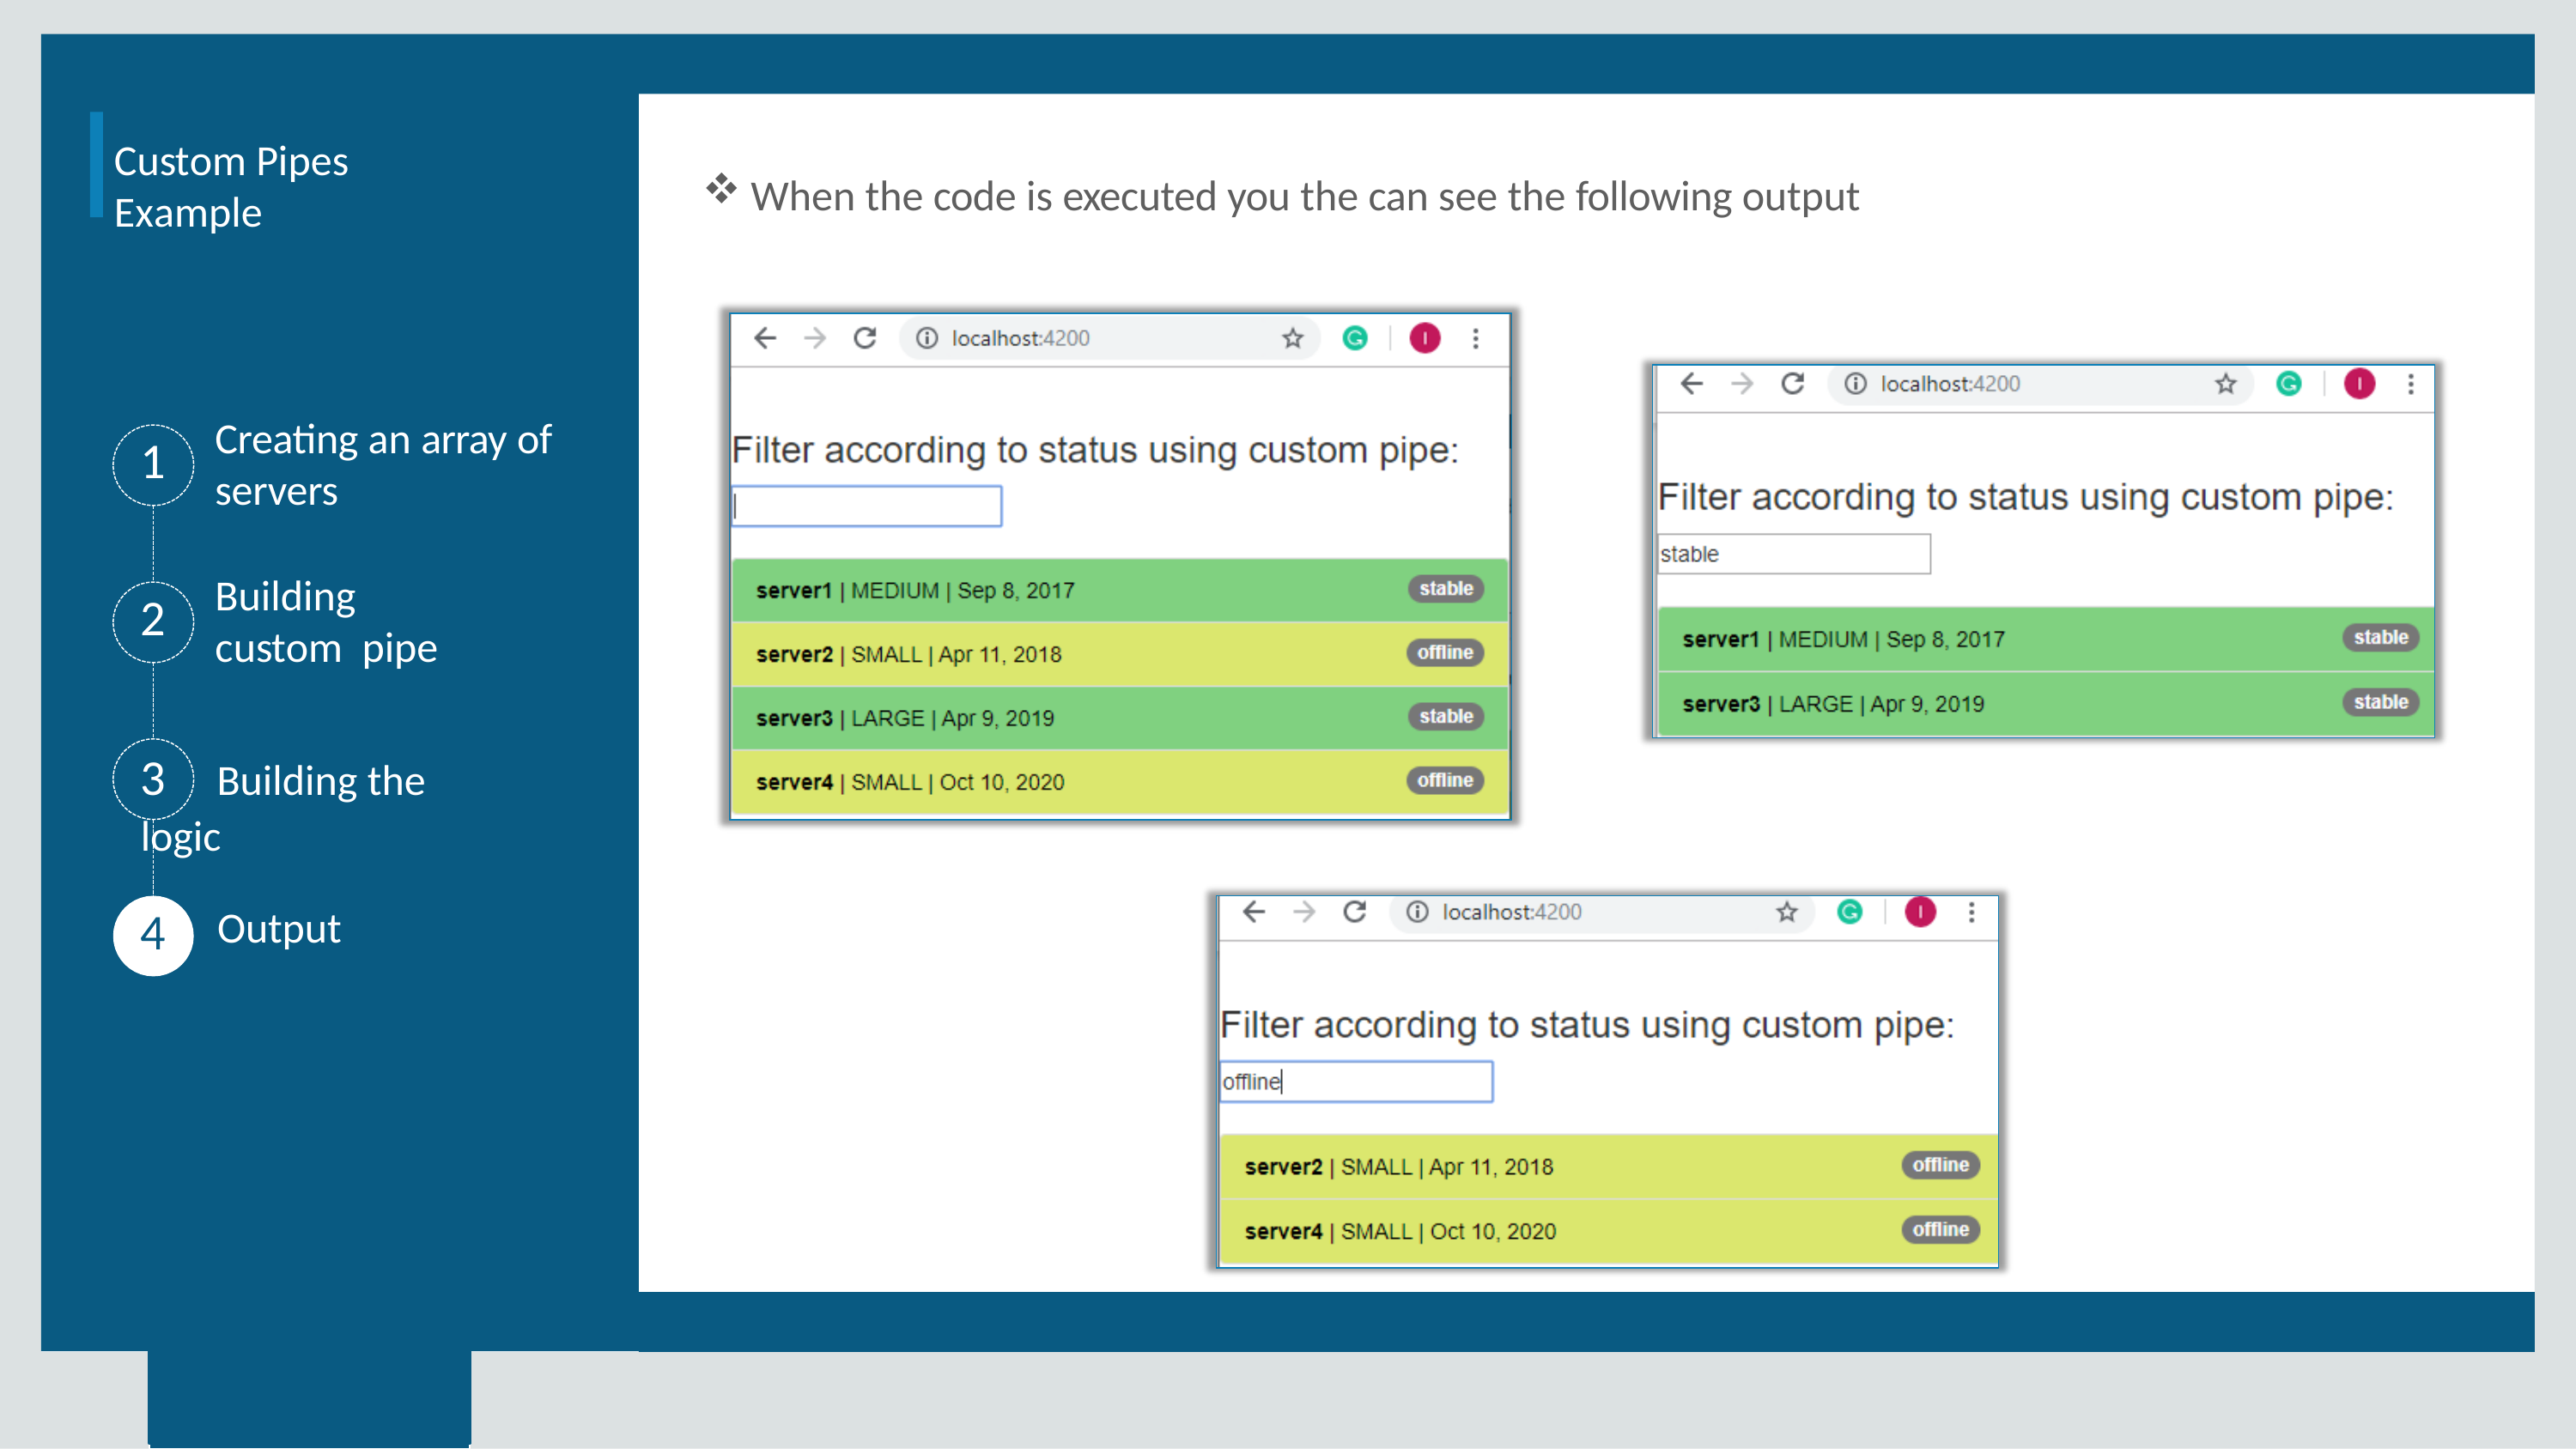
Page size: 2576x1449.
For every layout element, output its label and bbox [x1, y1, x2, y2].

text_box [0, 0, 2576, 1449]
text_box [112, 737, 141, 977]
text_box [147, 300, 2450, 1446]
